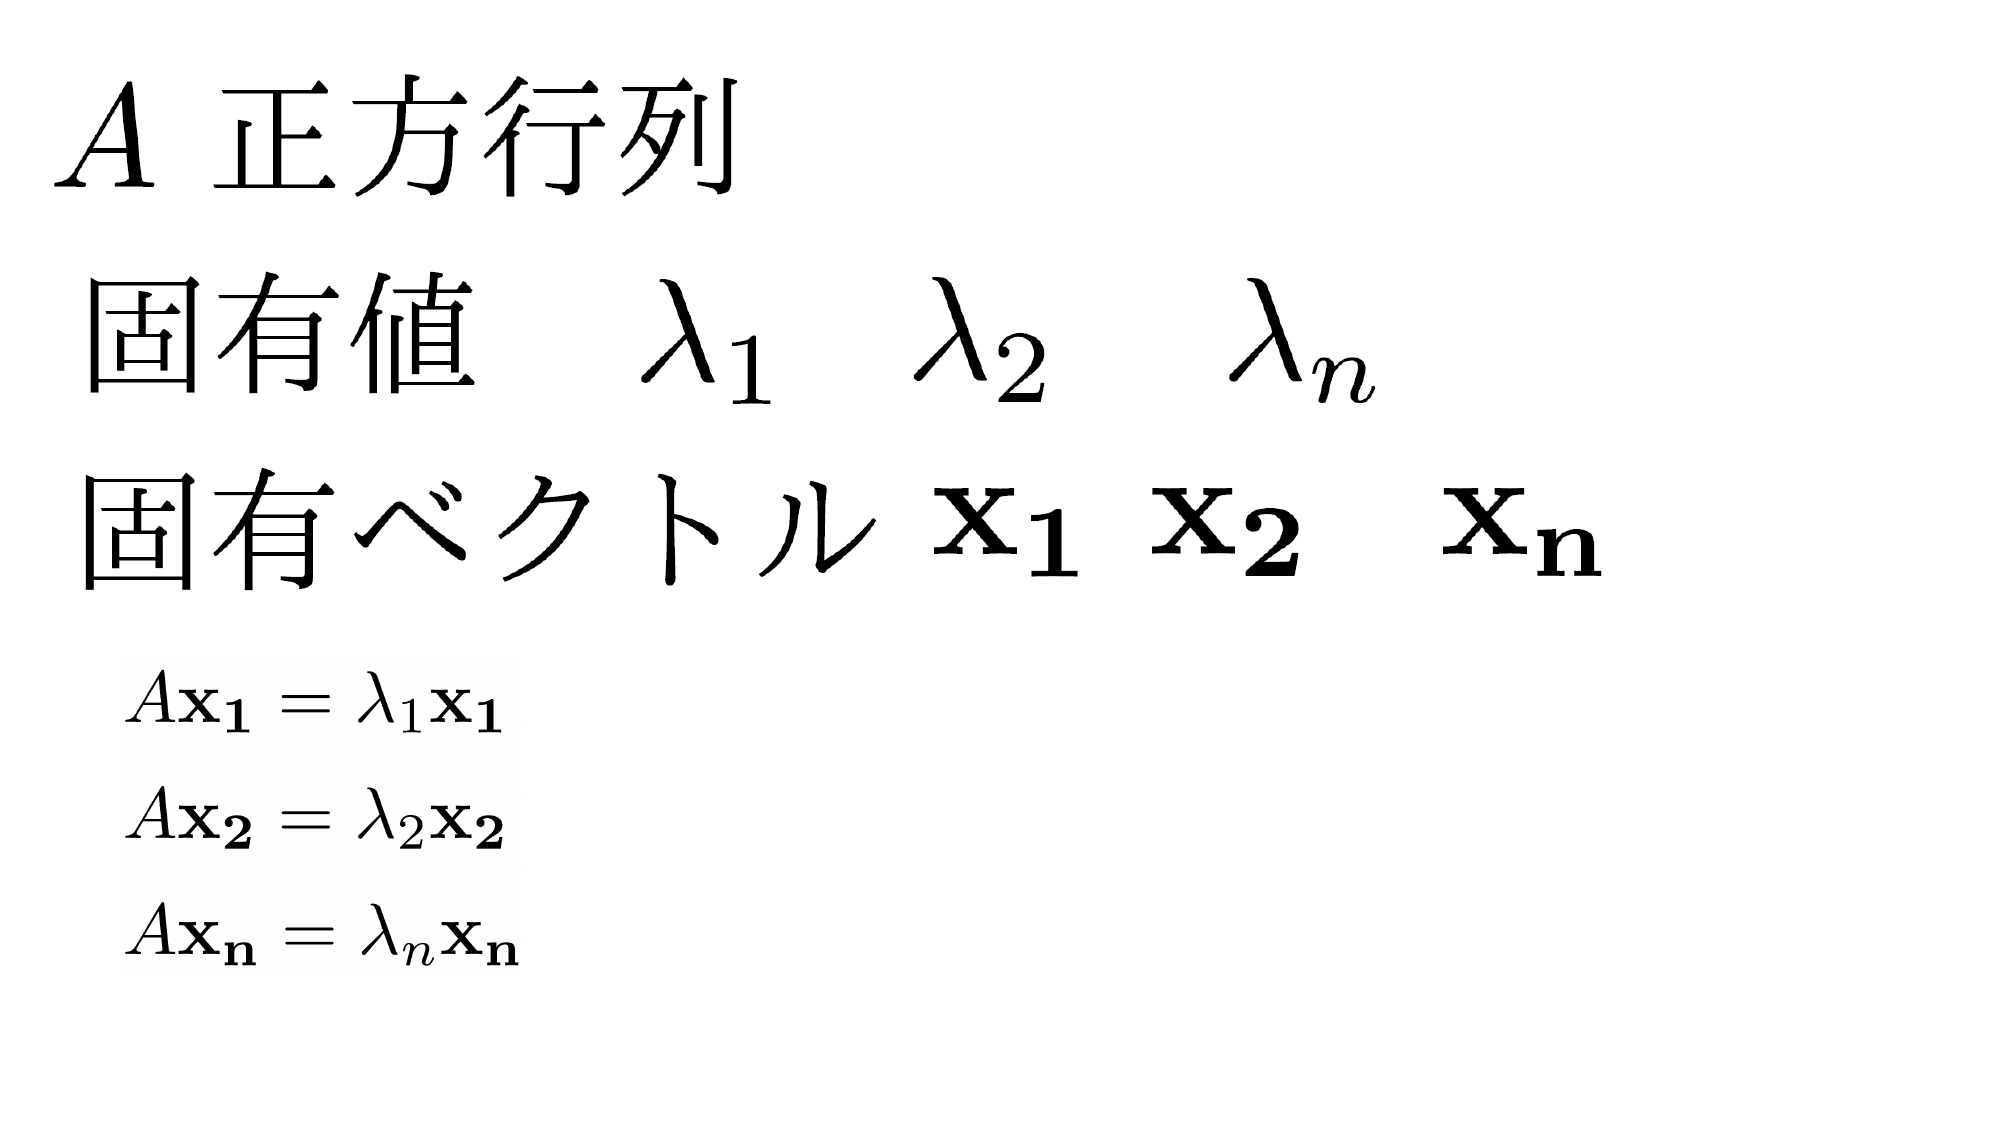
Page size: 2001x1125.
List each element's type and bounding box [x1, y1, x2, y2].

picture [61, 447, 882, 601]
picture [1213, 258, 1383, 419]
picture [633, 257, 781, 415]
picture [26, 56, 745, 212]
picture [61, 249, 582, 411]
picture [1130, 471, 1310, 591]
picture [1431, 467, 1614, 601]
picture [901, 257, 1052, 415]
picture [913, 471, 1087, 597]
picture [116, 654, 526, 979]
